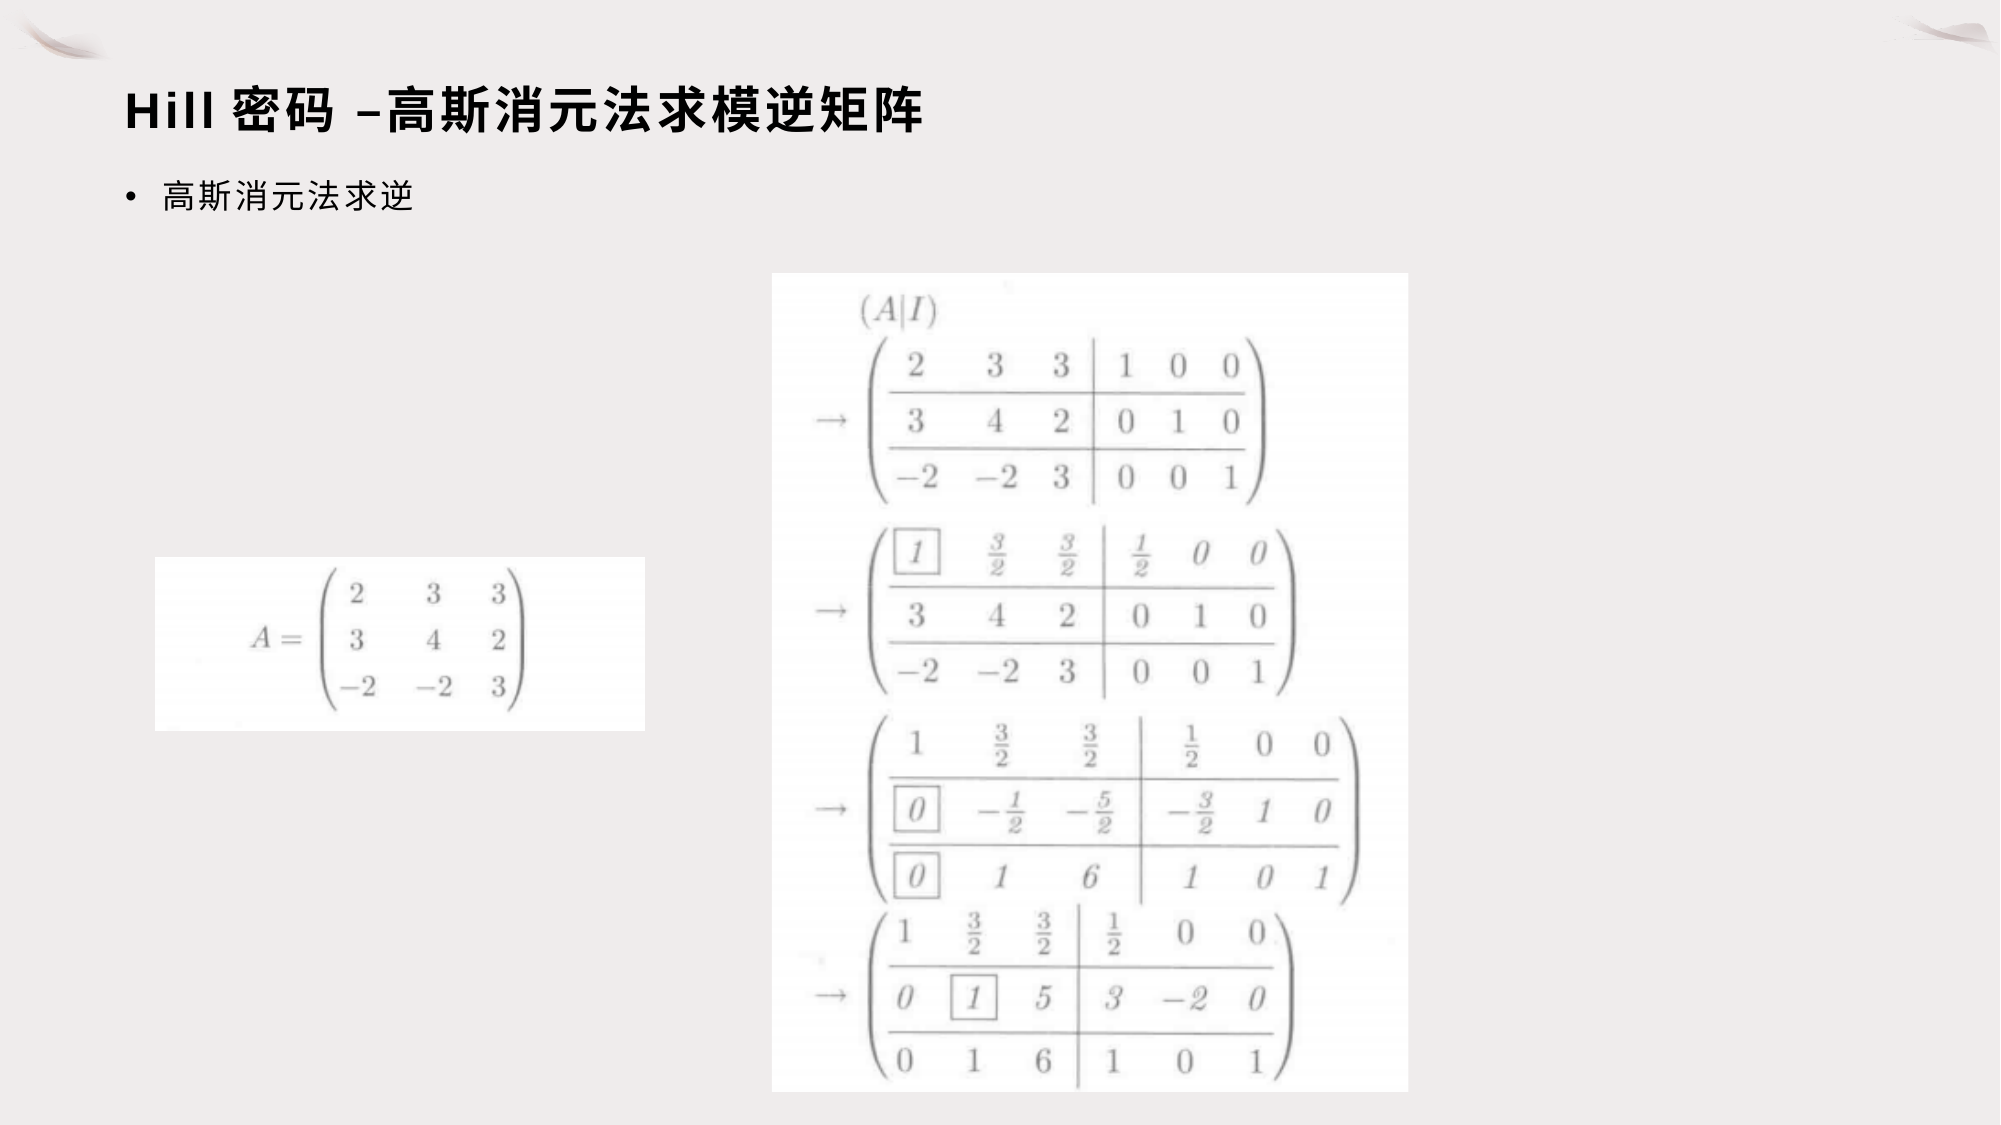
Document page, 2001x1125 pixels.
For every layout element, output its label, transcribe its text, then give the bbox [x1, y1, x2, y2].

picture [155, 557, 645, 731]
picture [1881, 0, 2000, 71]
list 高斯消元法求逆 [109, 156, 1891, 1041]
title Hill密码 –高斯消元法求模逆矩阵 [109, 72, 1891, 146]
picture [0, 0, 119, 71]
picture [771, 273, 1409, 1092]
